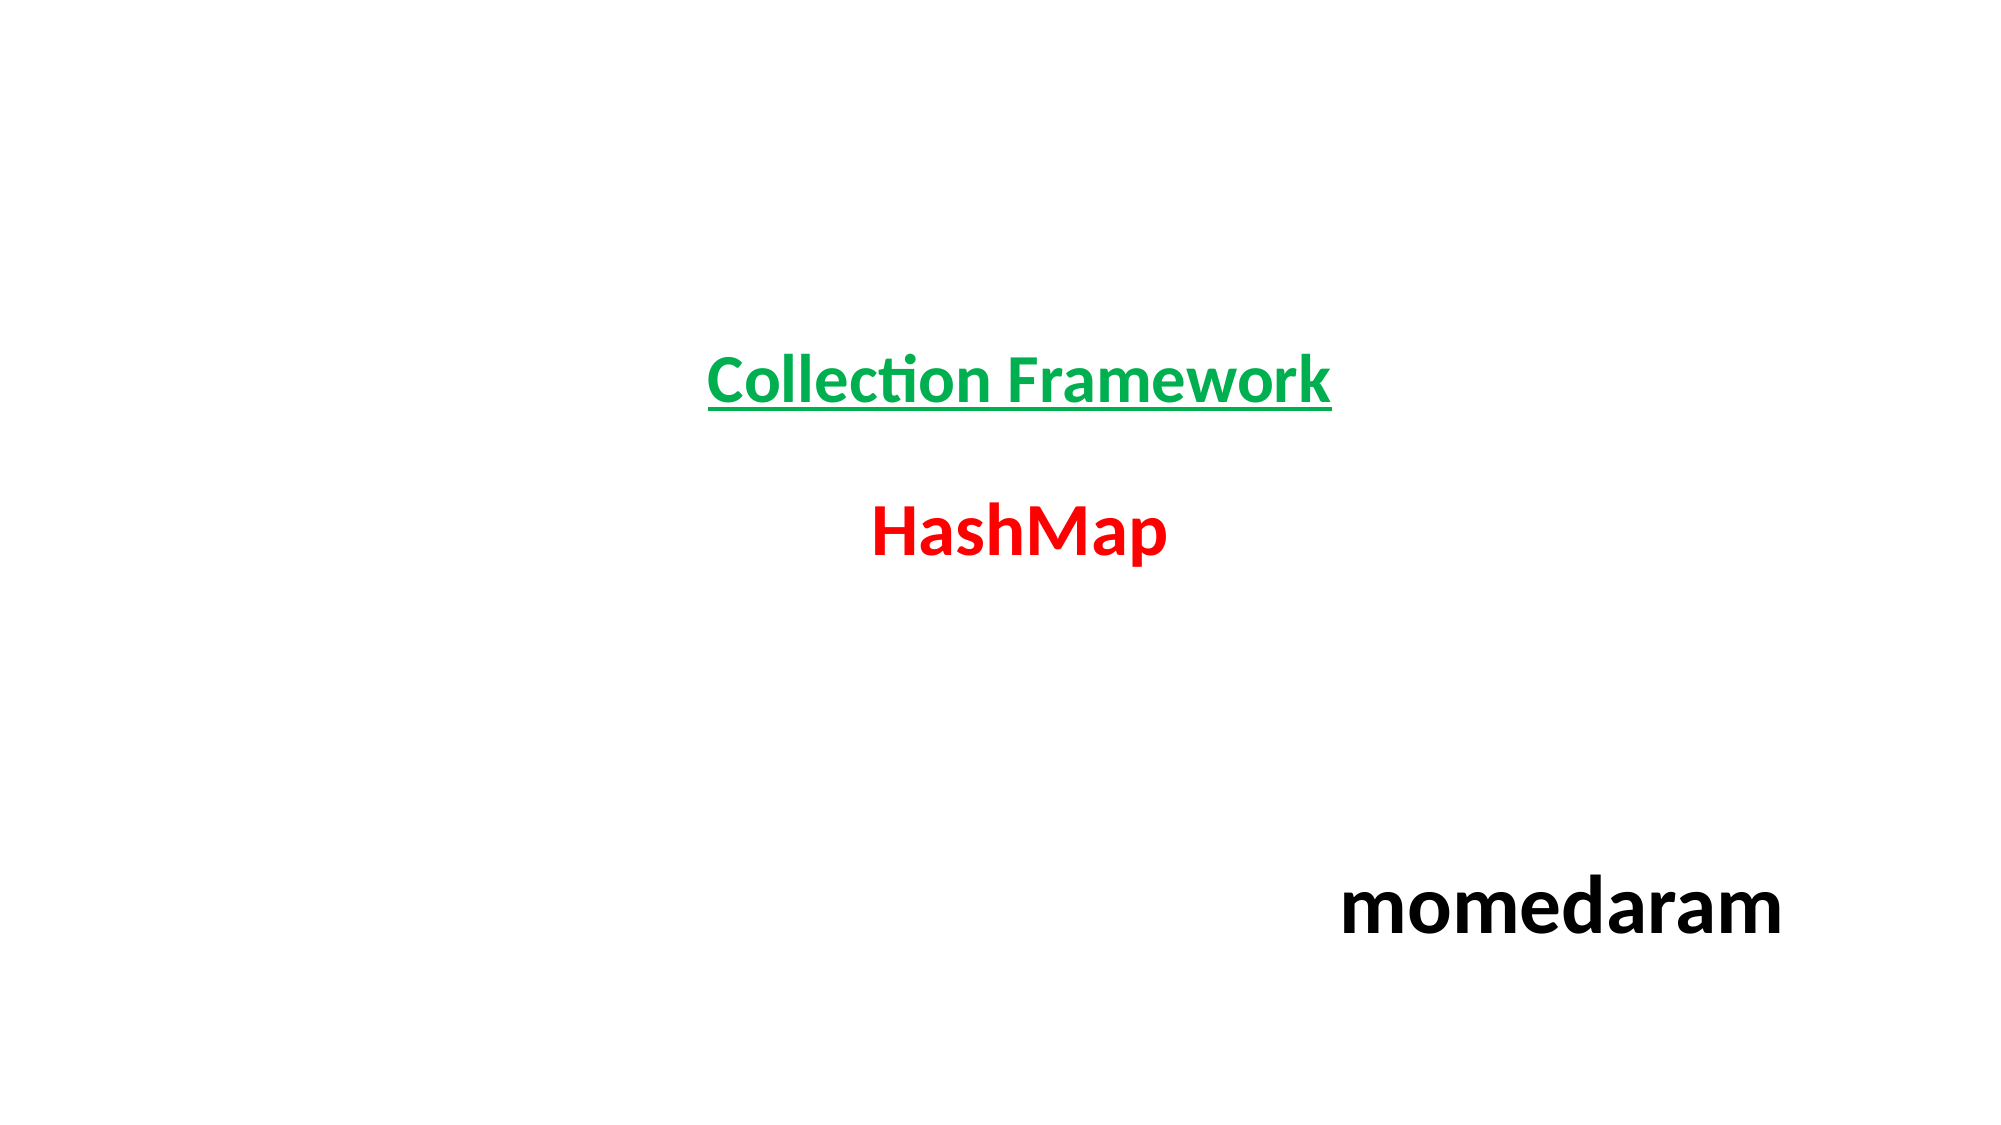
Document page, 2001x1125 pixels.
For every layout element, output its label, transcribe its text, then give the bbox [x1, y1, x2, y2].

subtitle momedaram [1187, 800, 1937, 992]
title Collection Framework HashMap [103, 234, 1937, 580]
